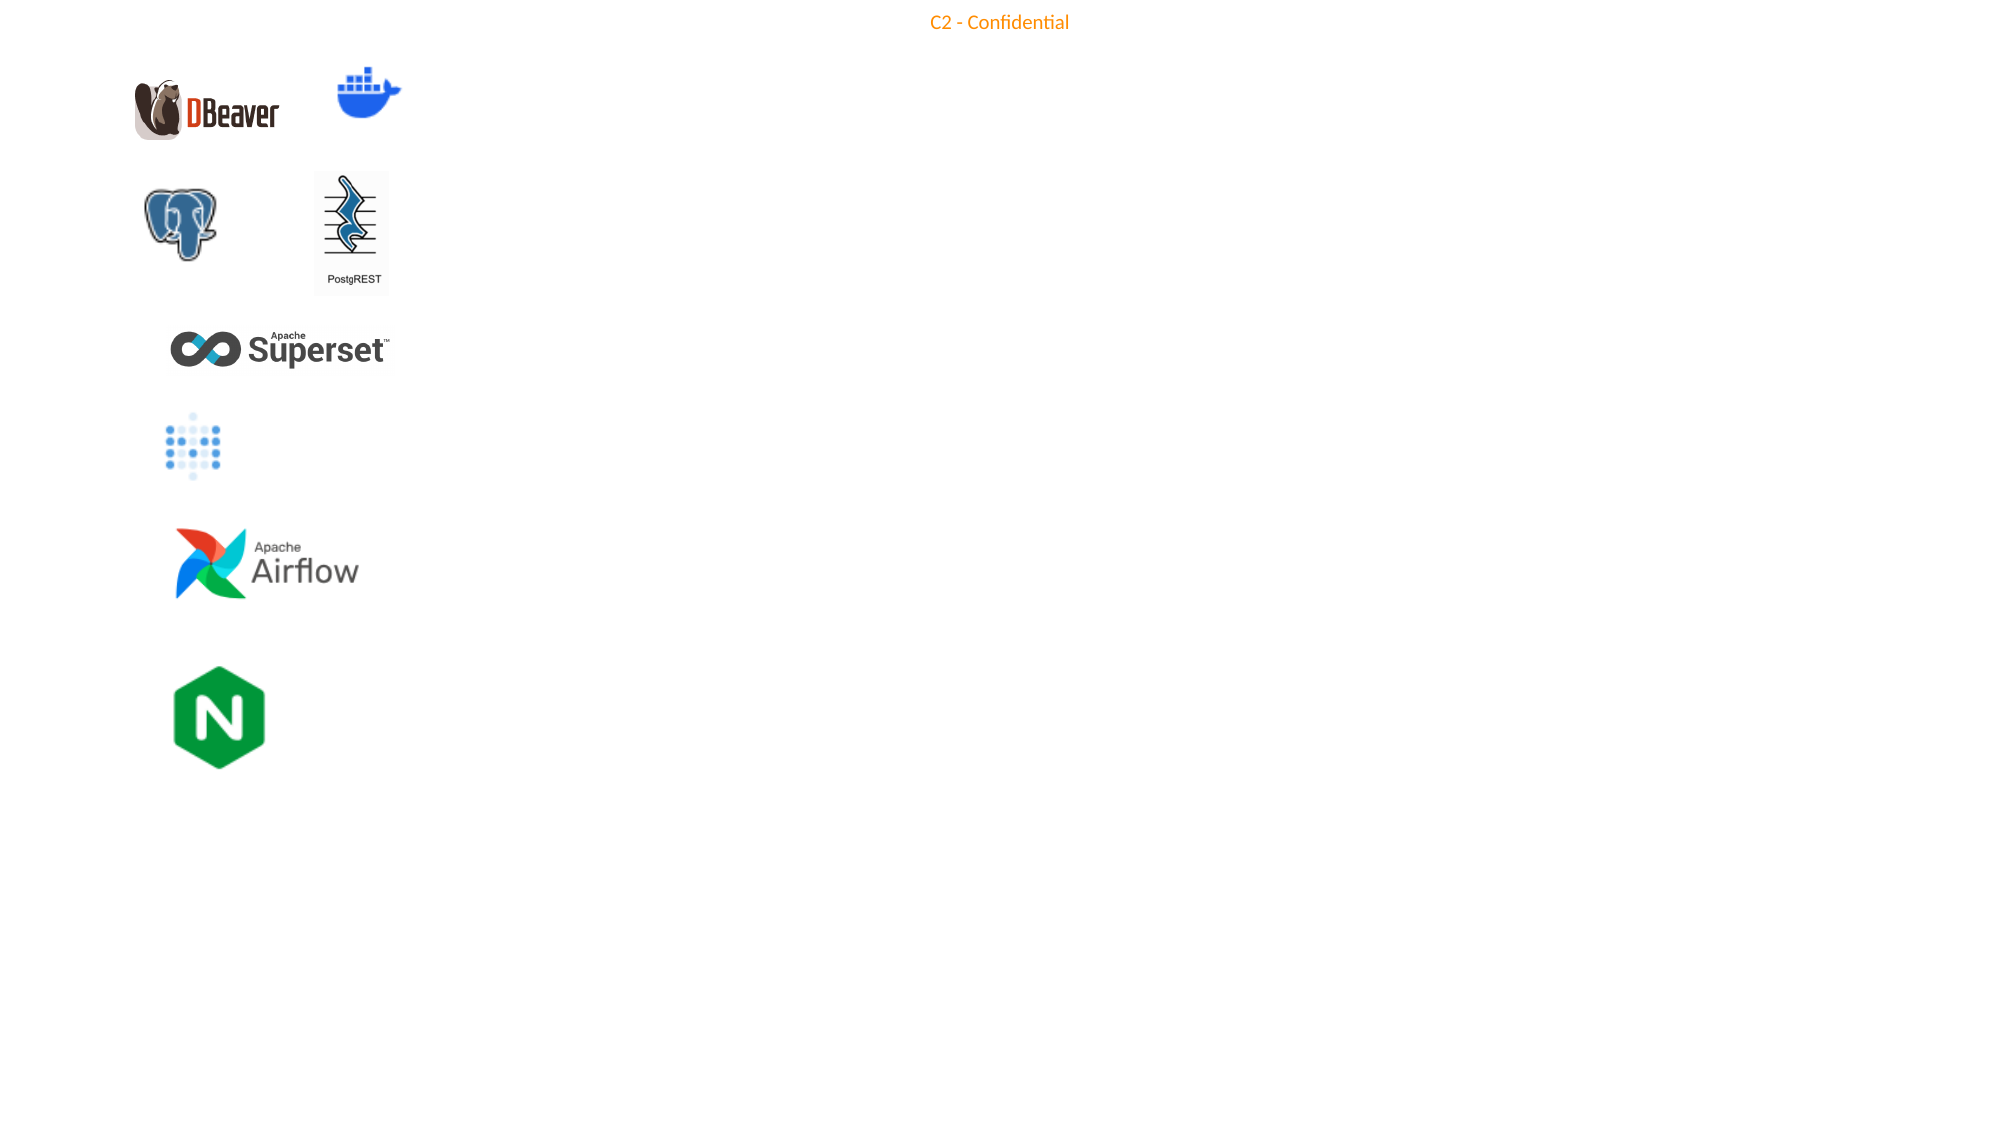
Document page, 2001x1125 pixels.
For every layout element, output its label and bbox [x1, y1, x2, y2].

picture [157, 520, 367, 616]
picture [149, 405, 233, 492]
picture [314, 171, 389, 296]
picture [166, 325, 395, 376]
picture [122, 171, 233, 278]
picture [155, 654, 281, 785]
picture [327, 61, 407, 123]
picture [122, 76, 281, 146]
